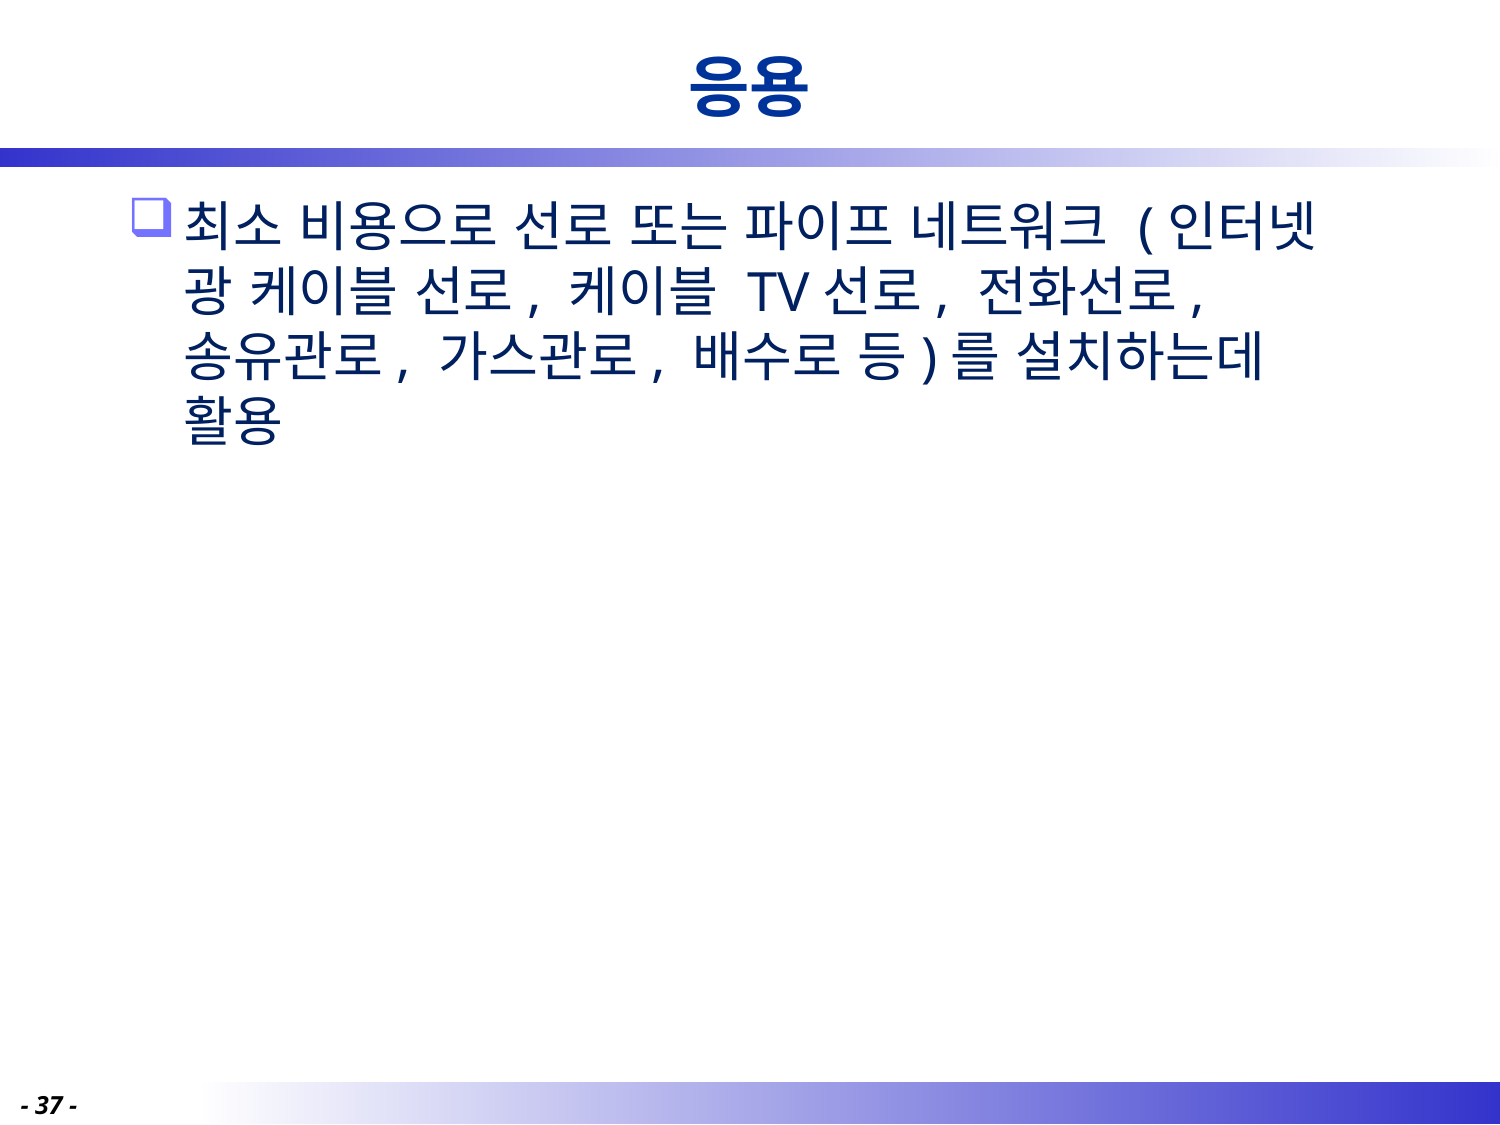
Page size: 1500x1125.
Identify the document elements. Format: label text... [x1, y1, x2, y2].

slide_number - 37 - [5, 1082, 113, 1118]
list 최소 비용으로 선로 또는 파이프 네트워크 (인터넷 광 케이블 선로, 케이블 TV선로, 전화선로, 송유관로, 가스관로, 배수로 등)를 설치하는데 활용 [112, 184, 1388, 1082]
title 응용 [112, 7, 1388, 163]
